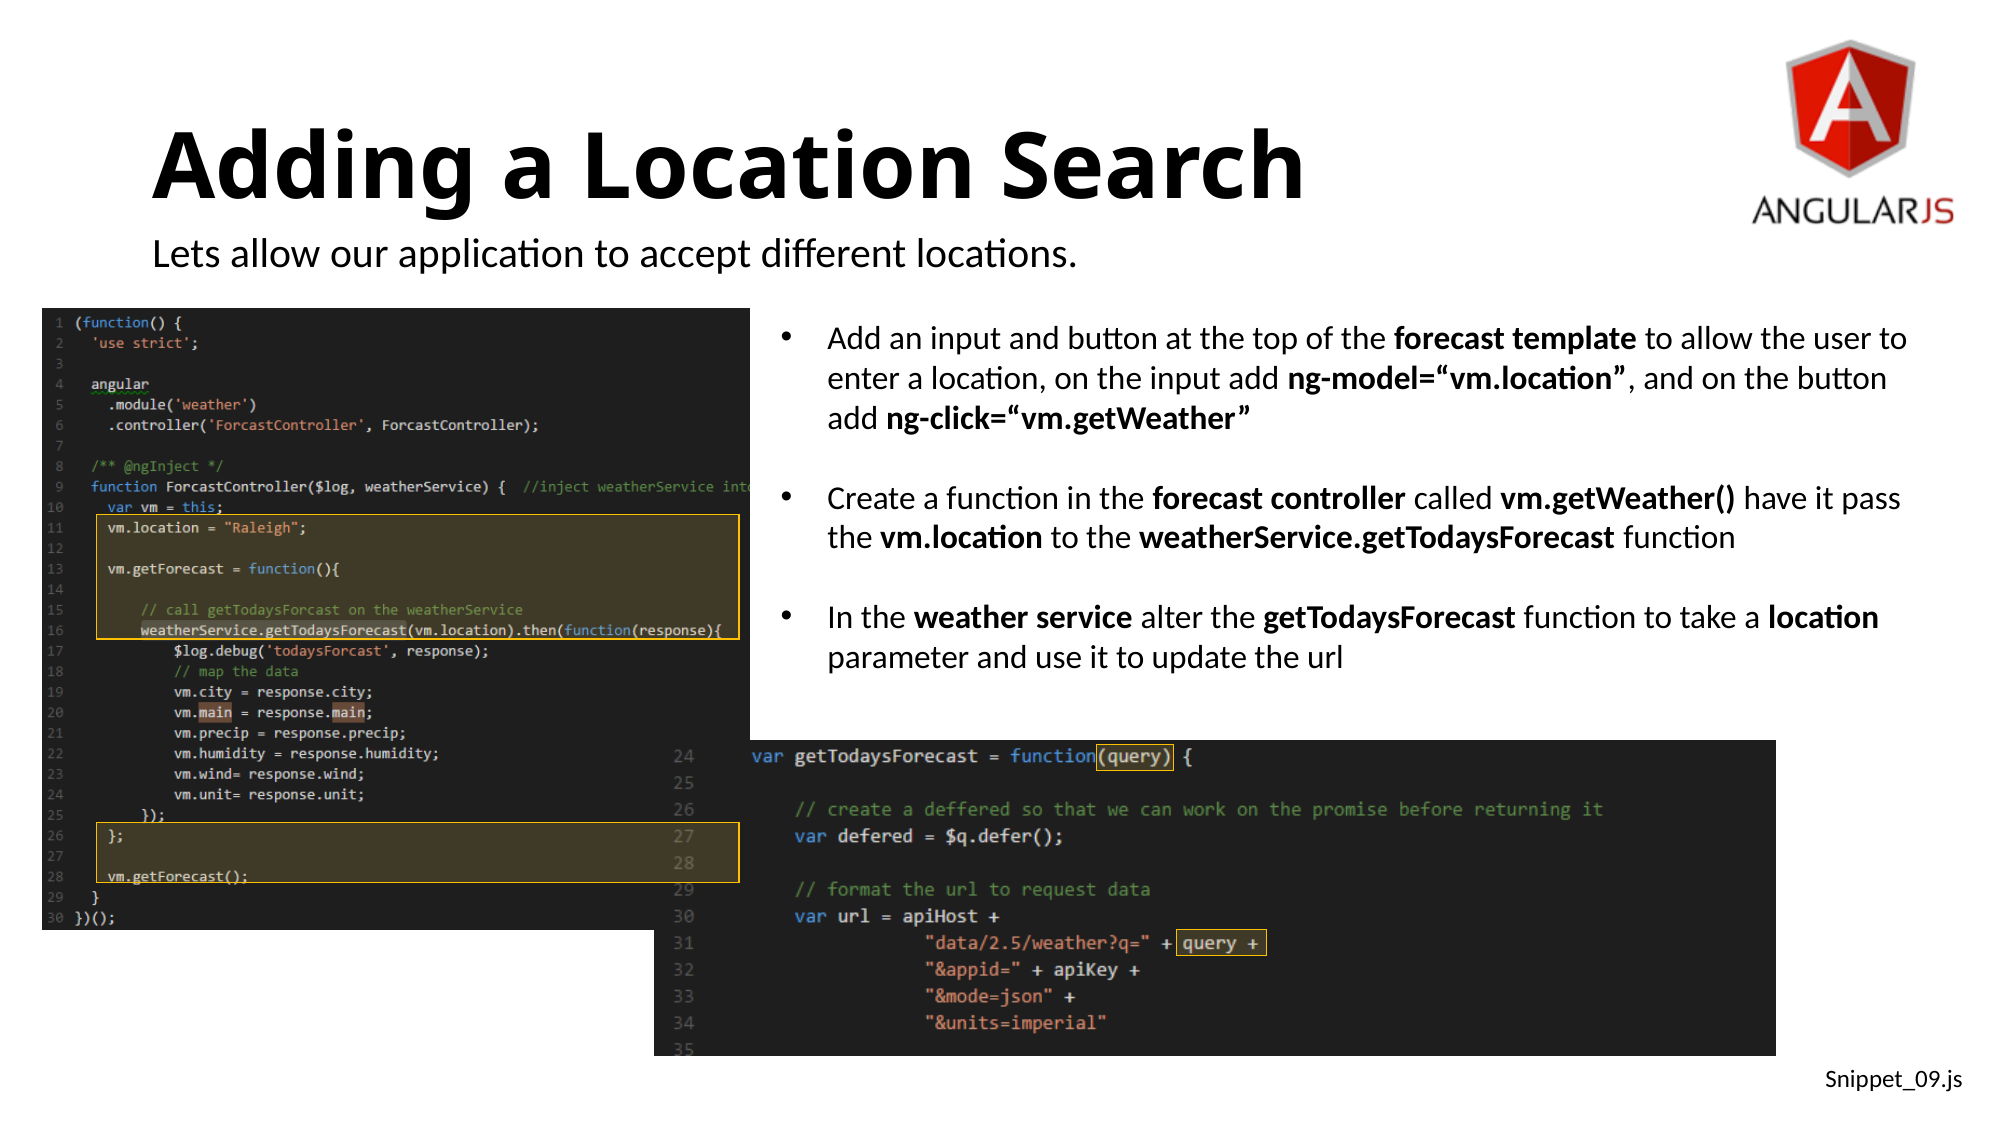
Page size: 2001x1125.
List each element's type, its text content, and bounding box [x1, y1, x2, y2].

title Adding a Location Search [137, 59, 1728, 224]
list Lets allow our application to accept different locations. [137, 224, 1938, 1106]
picture [42, 308, 1776, 1056]
text_box Add an input and button at the top of the forecast template to allow the user to enter a location, on the input add ng-model=“vm.location”, and on the button add ng-click=“vm.getWeather” Create a function in the forecast controller called vm.getWeather() have it pass the vm.location to the weatherService.getTodaysForecast function In the weather service alter the getTodaysForecast function to take a location parameter and use it to update the url [765, 308, 1938, 683]
text_box Snippet_09.js [1810, 1055, 1978, 1100]
picture [1728, 13, 1979, 264]
